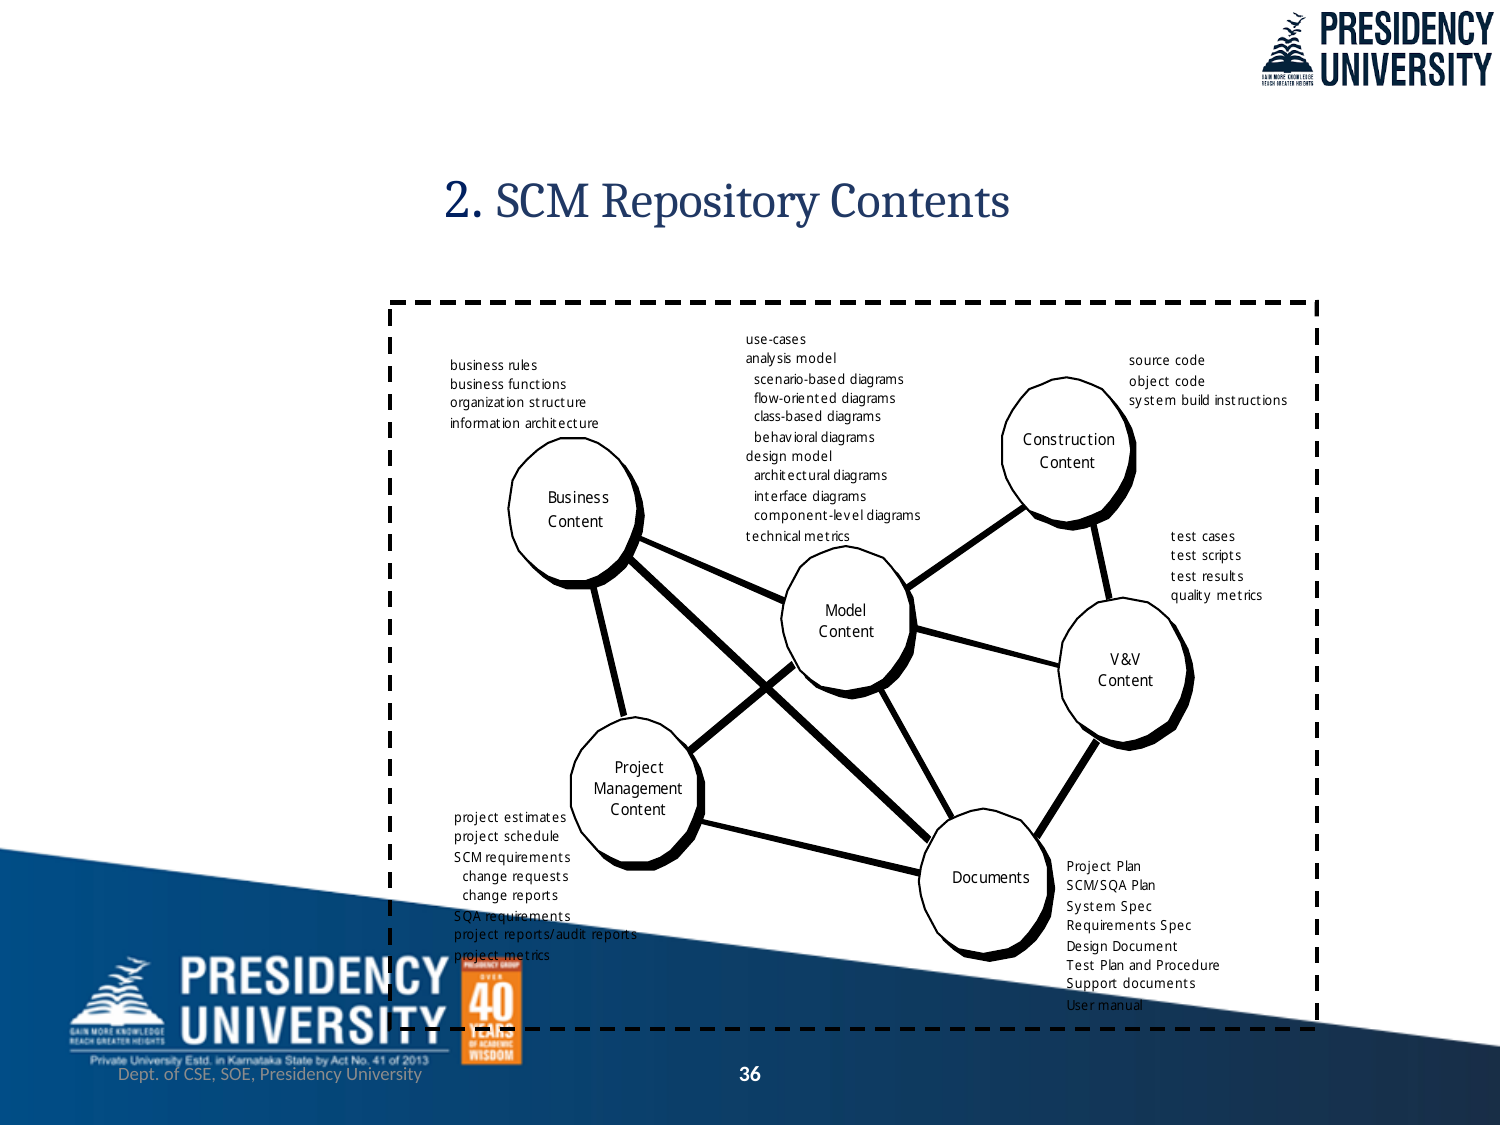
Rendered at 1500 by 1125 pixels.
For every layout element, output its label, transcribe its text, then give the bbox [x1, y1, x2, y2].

slide_number 36 [496, 1042, 1004, 1103]
title 2. SCM Repository Contents [396, 169, 1058, 299]
picture [1254, 0, 1500, 96]
picture [0, 299, 1500, 1125]
footer Dept. of CSE, SOE, Presidency University [103, 1042, 441, 1103]
